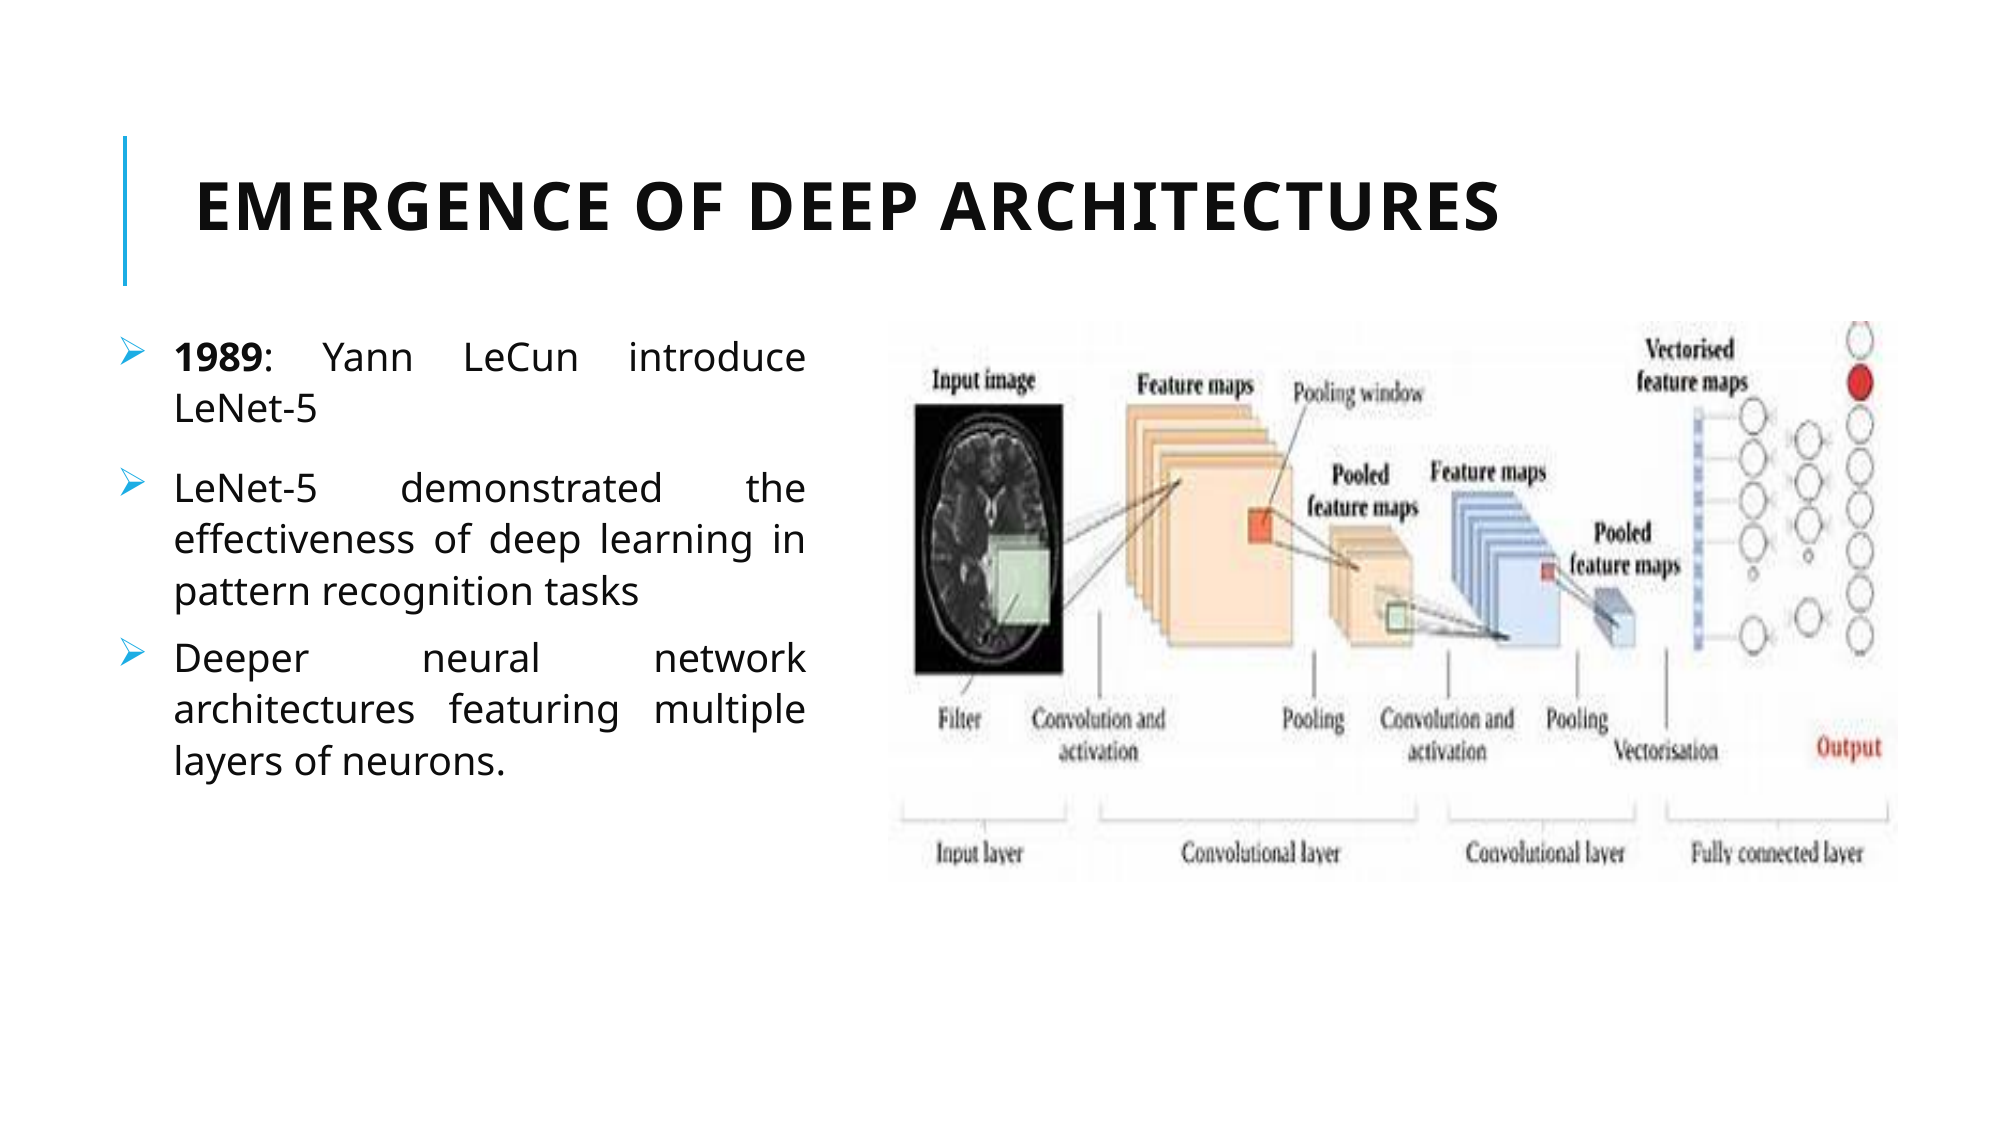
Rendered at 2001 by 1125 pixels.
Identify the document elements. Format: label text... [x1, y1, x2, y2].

title Emergence of Deep Architectures [179, 112, 1597, 311]
list 1989: Yann LeCun introduce LeNet-5 LeNet-5 demonstrated the effectiveness of deep learning in pattern recognition tasks Deeper neural network architectures featuring multiple layers of neurons. [102, 321, 822, 939]
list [887, 321, 1899, 882]
